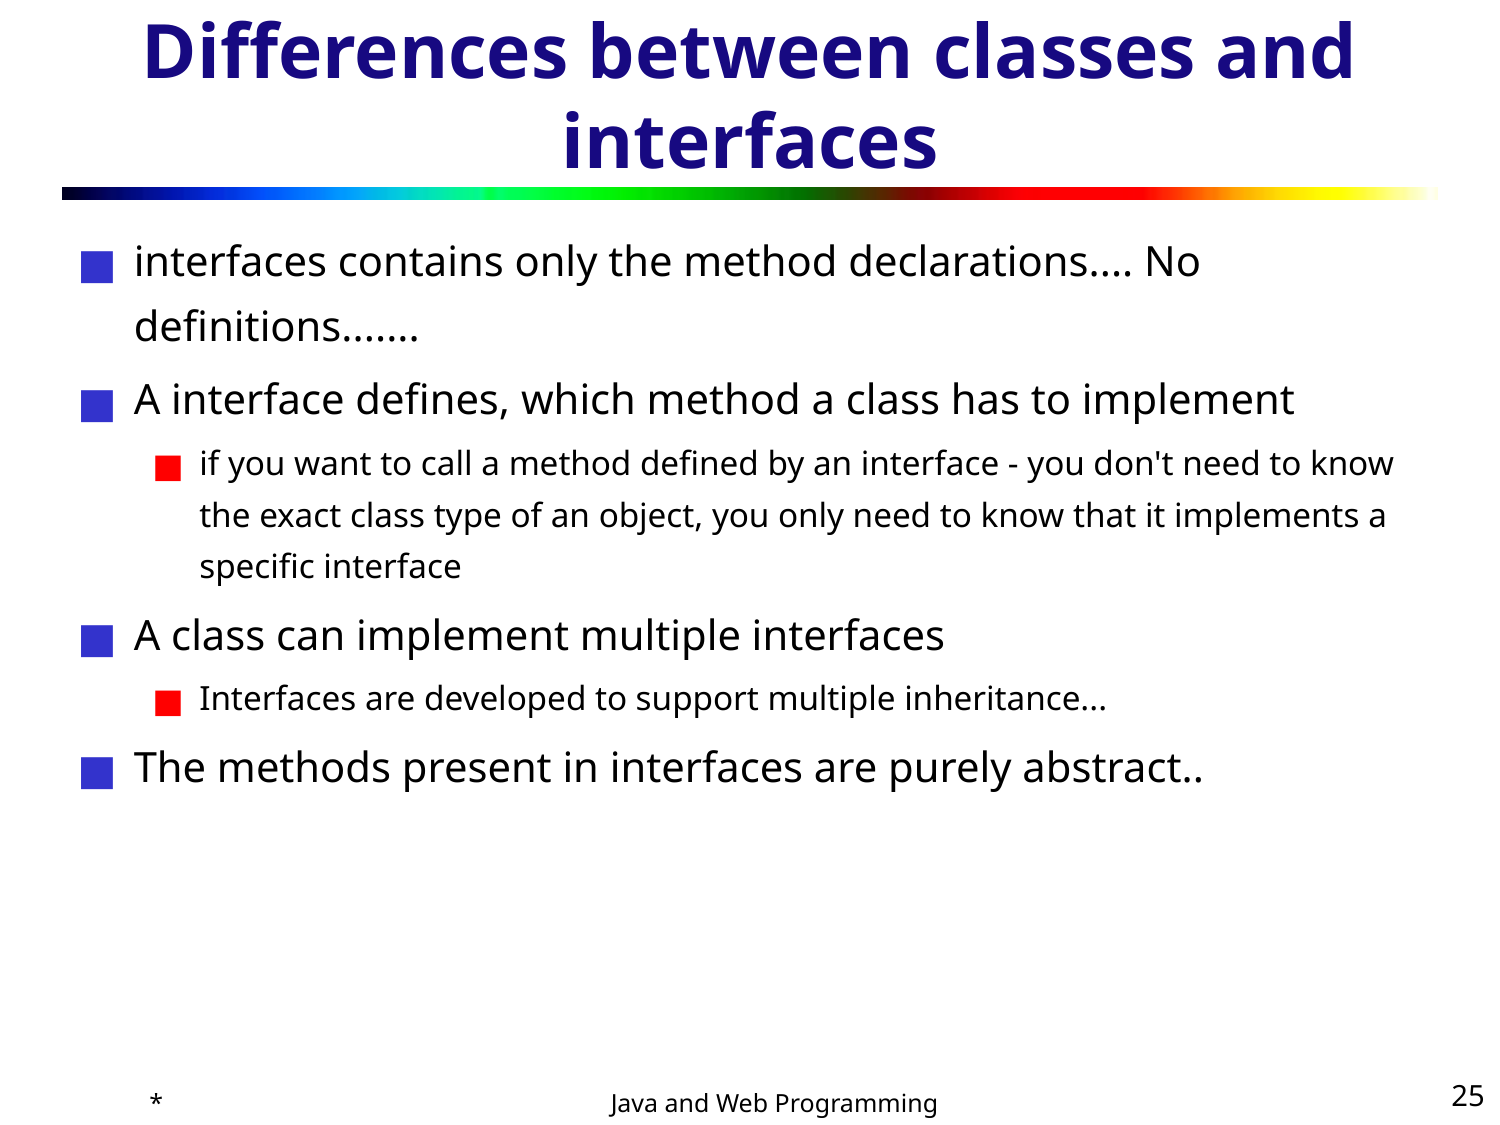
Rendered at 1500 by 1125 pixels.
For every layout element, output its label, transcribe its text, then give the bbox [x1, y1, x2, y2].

text_box ‹#› [1187, 1049, 1500, 1125]
text_box Java and Web Programming [537, 1062, 1013, 1125]
text_box * [0, 1049, 313, 1125]
list interfaces contains only the method declarations.... No definitions....... A interface defines, which method a class has to implement if you want to call a method defined by an interface - you don't need to know the exact class type of an object, you only need to know that it implements a specific interface A class can implement multiple interfaces Interfaces are developed to support multiple inheritance... The methods present in interfaces are purely abstract.. [62, 212, 1450, 1050]
picture [382, 188, 1438, 200]
title Differences between classes and interfaces [0, 0, 1500, 188]
picture [62, 188, 355, 200]
